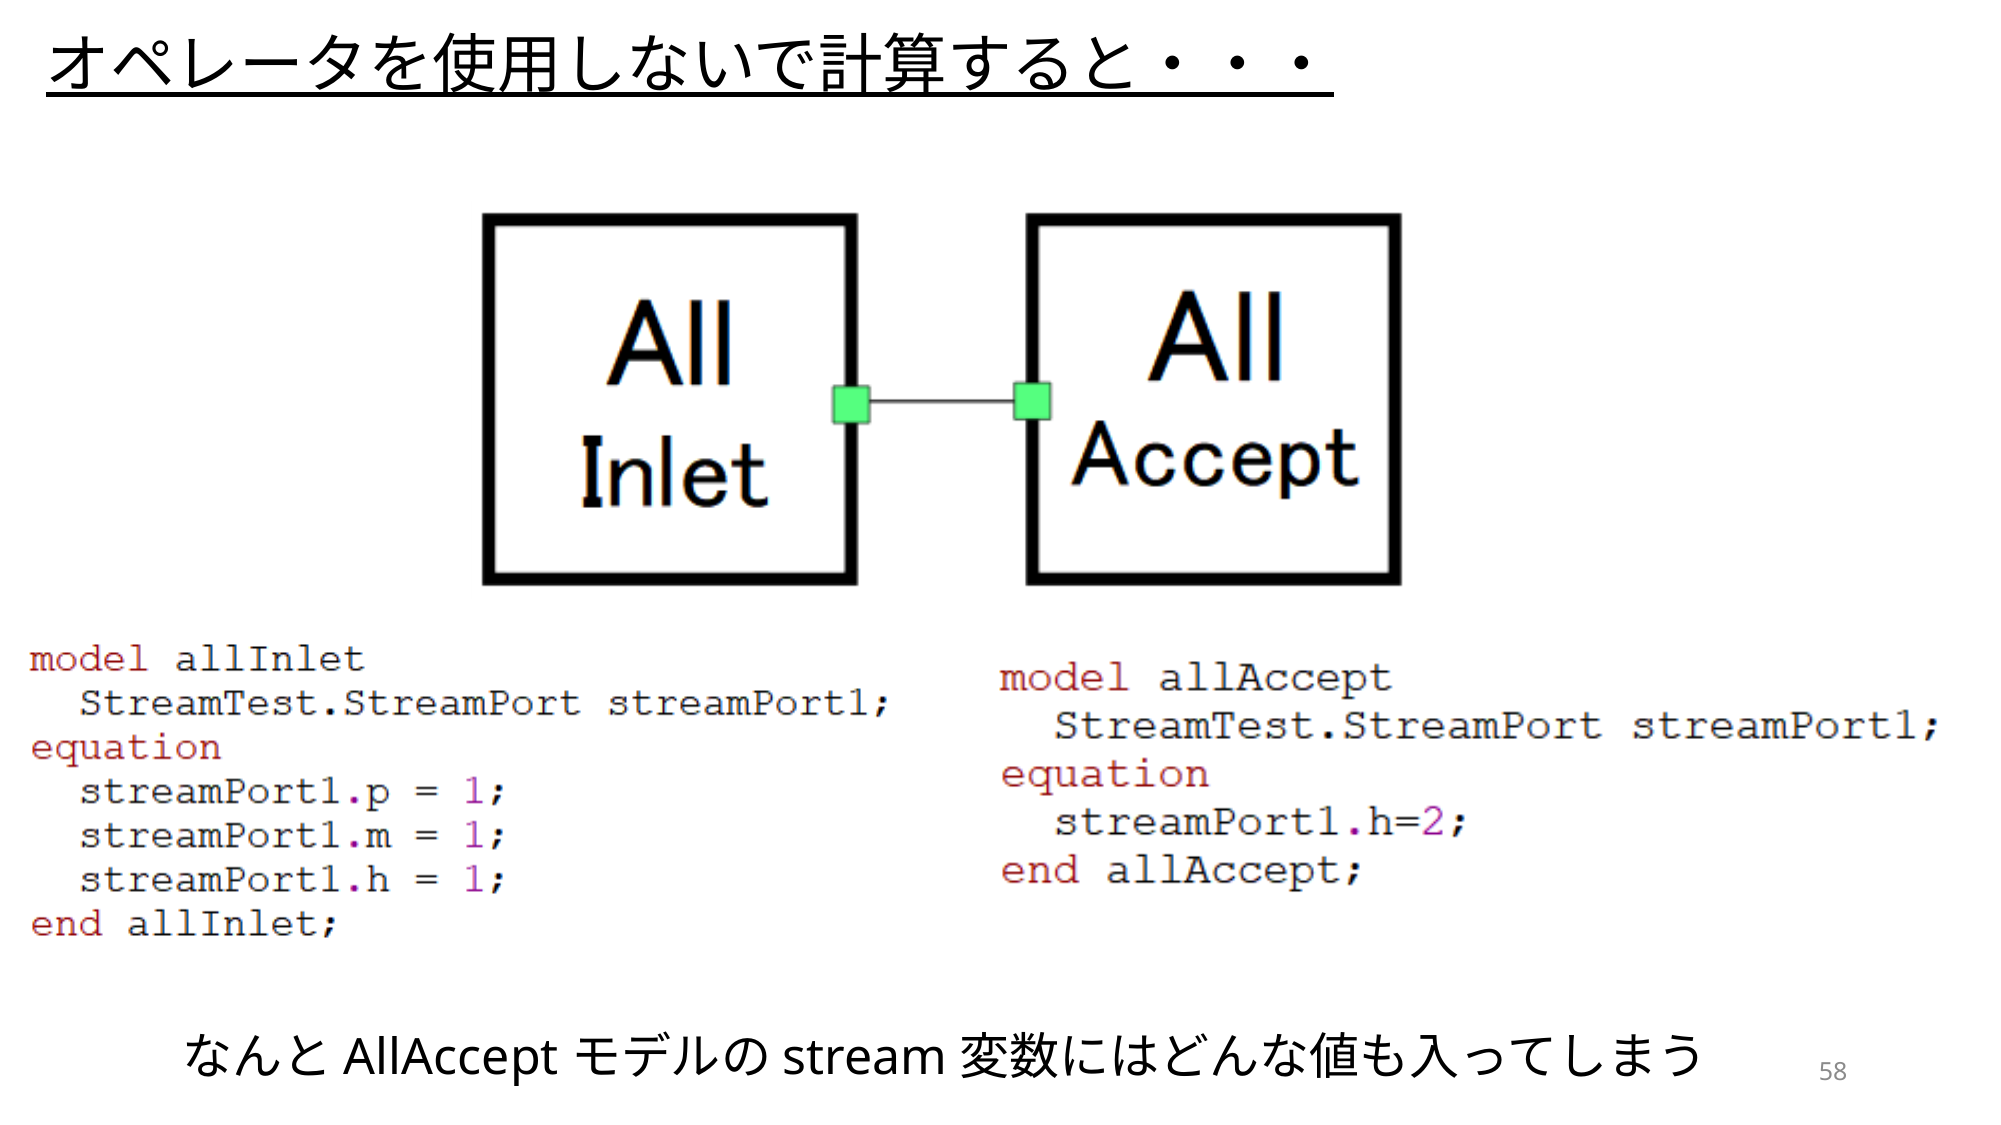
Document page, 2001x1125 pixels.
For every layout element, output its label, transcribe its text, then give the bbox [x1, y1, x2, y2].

picture [29, 637, 945, 958]
text_box なんとAllAcceptモデルのstream変数にはどんな値も入ってしまう [167, 1016, 1722, 1092]
text_box オペレータを使用しないで計算すると・・・ [37, 14, 1343, 109]
picture [999, 658, 1959, 938]
picture [470, 201, 1413, 599]
slide_number 58 [1412, 1042, 1863, 1103]
